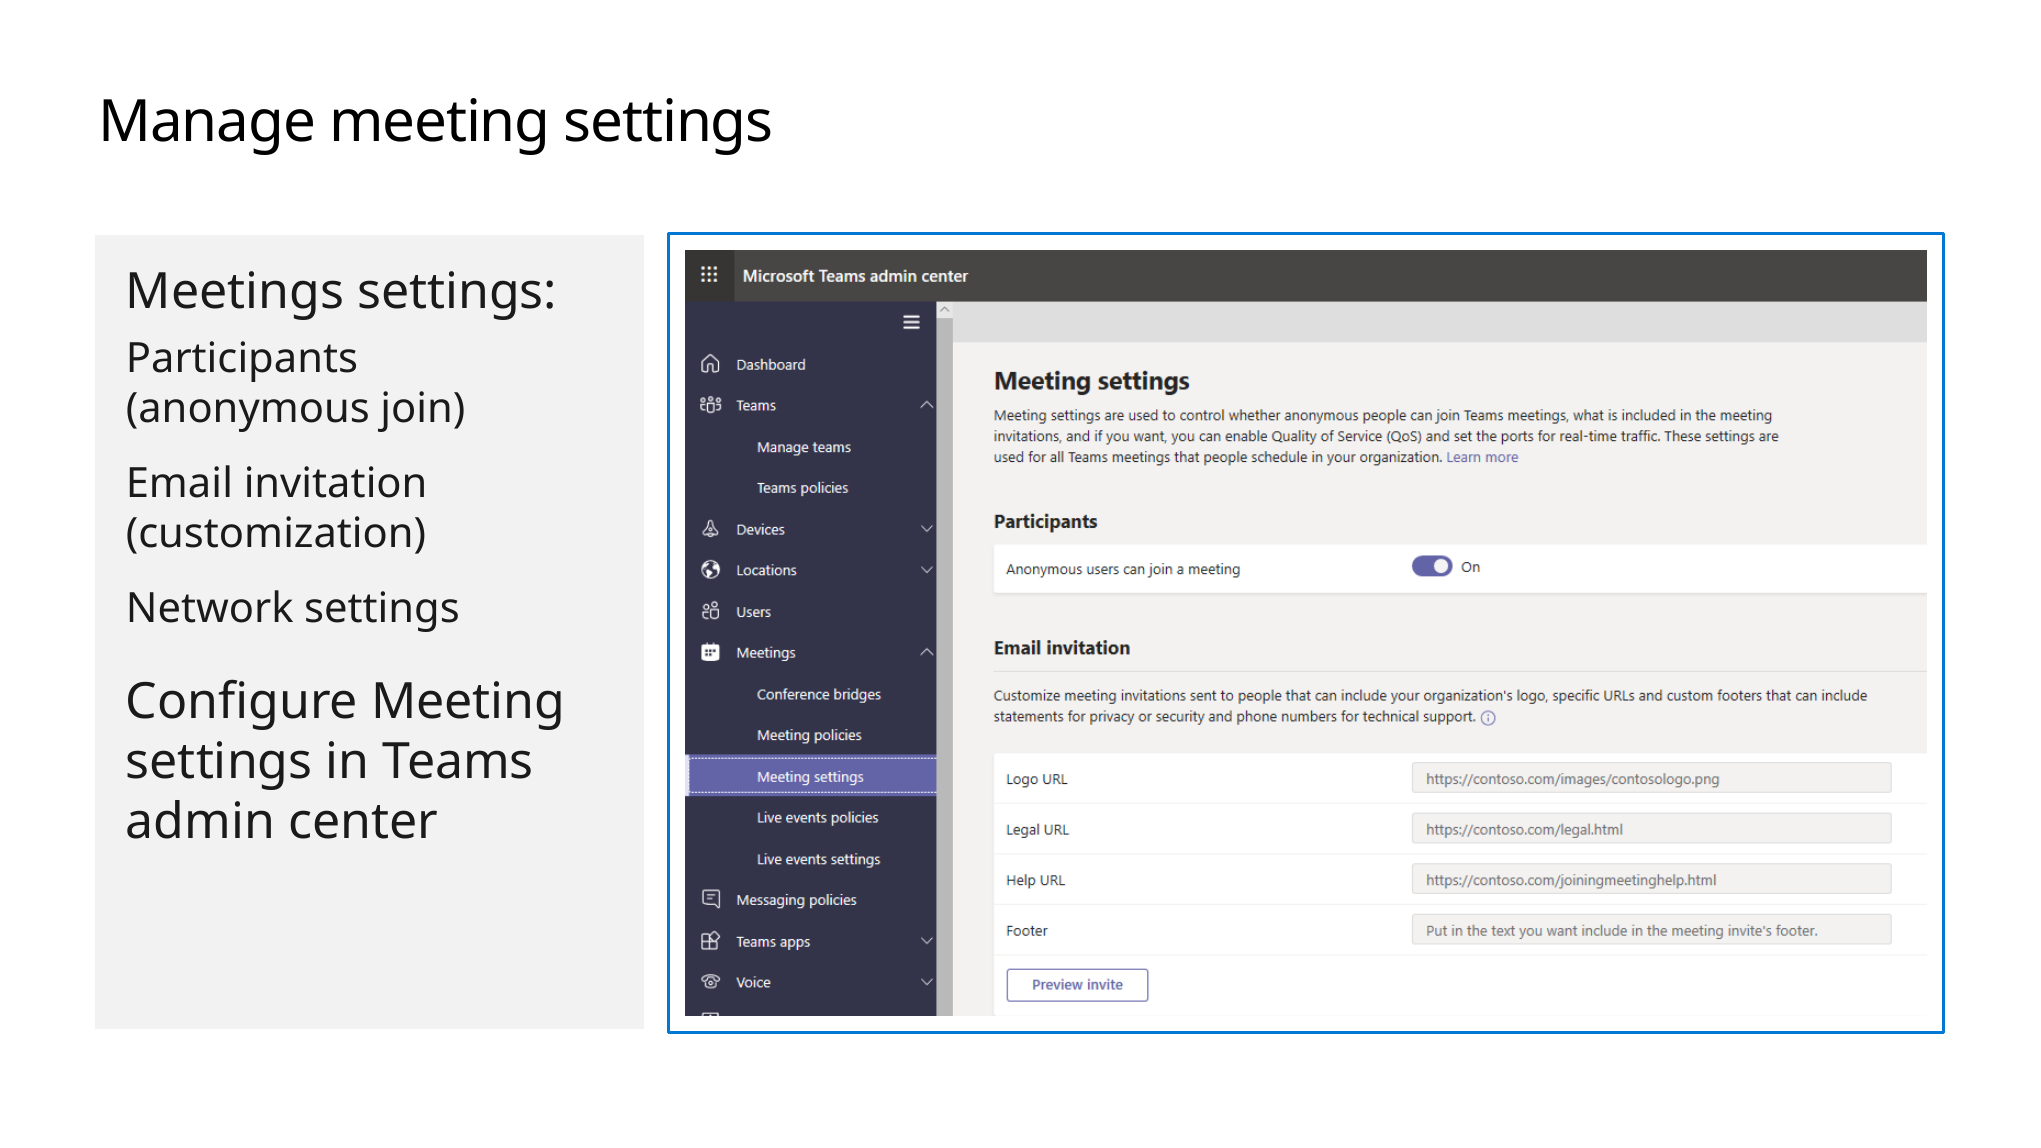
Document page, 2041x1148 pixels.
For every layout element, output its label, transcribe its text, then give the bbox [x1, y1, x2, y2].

picture [669, 234, 1942, 1032]
text_box Meetings settings: Participants (anonymous join) Email invitation (customization) Network settings Configure Meeting settings in Teams admin center [95, 235, 644, 1029]
title Manage meeting settings [98, 83, 1943, 156]
